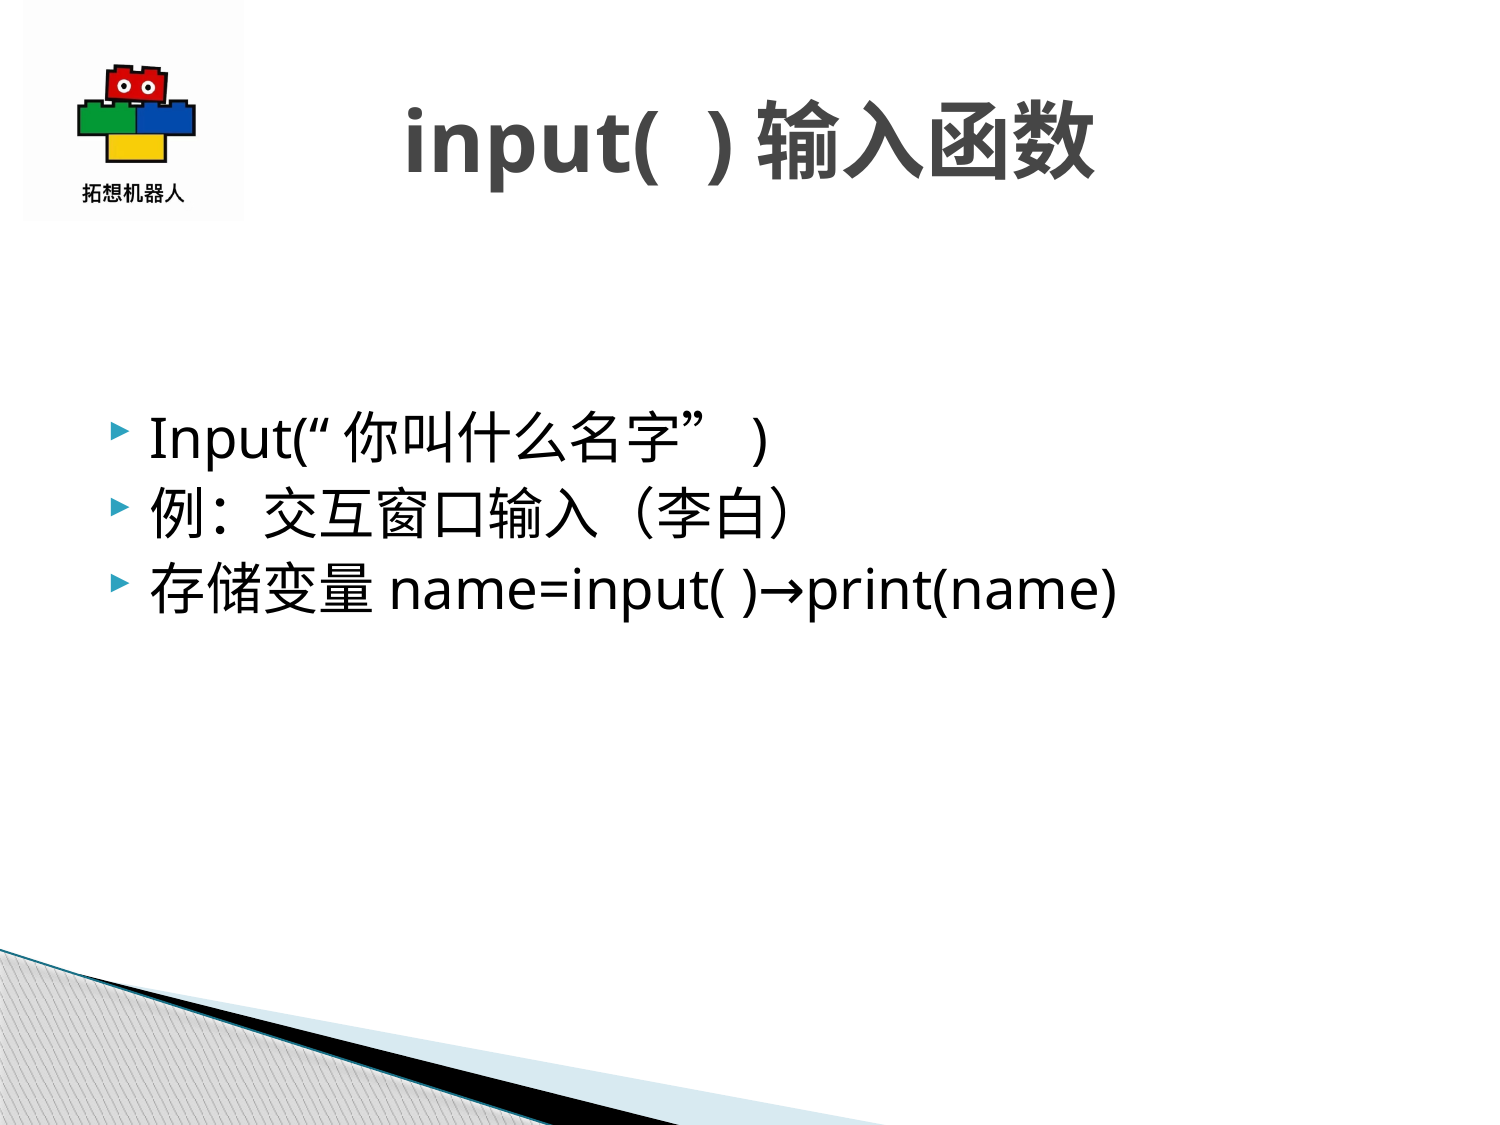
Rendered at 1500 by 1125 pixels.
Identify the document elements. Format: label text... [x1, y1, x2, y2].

title input( )输入函数 [75, 45, 1425, 233]
picture [23, 0, 244, 221]
list Input(“你叫什么名字”) 例：交互窗口输入（李白） 存储变量name=input( )→print(name) [75, 243, 1425, 986]
